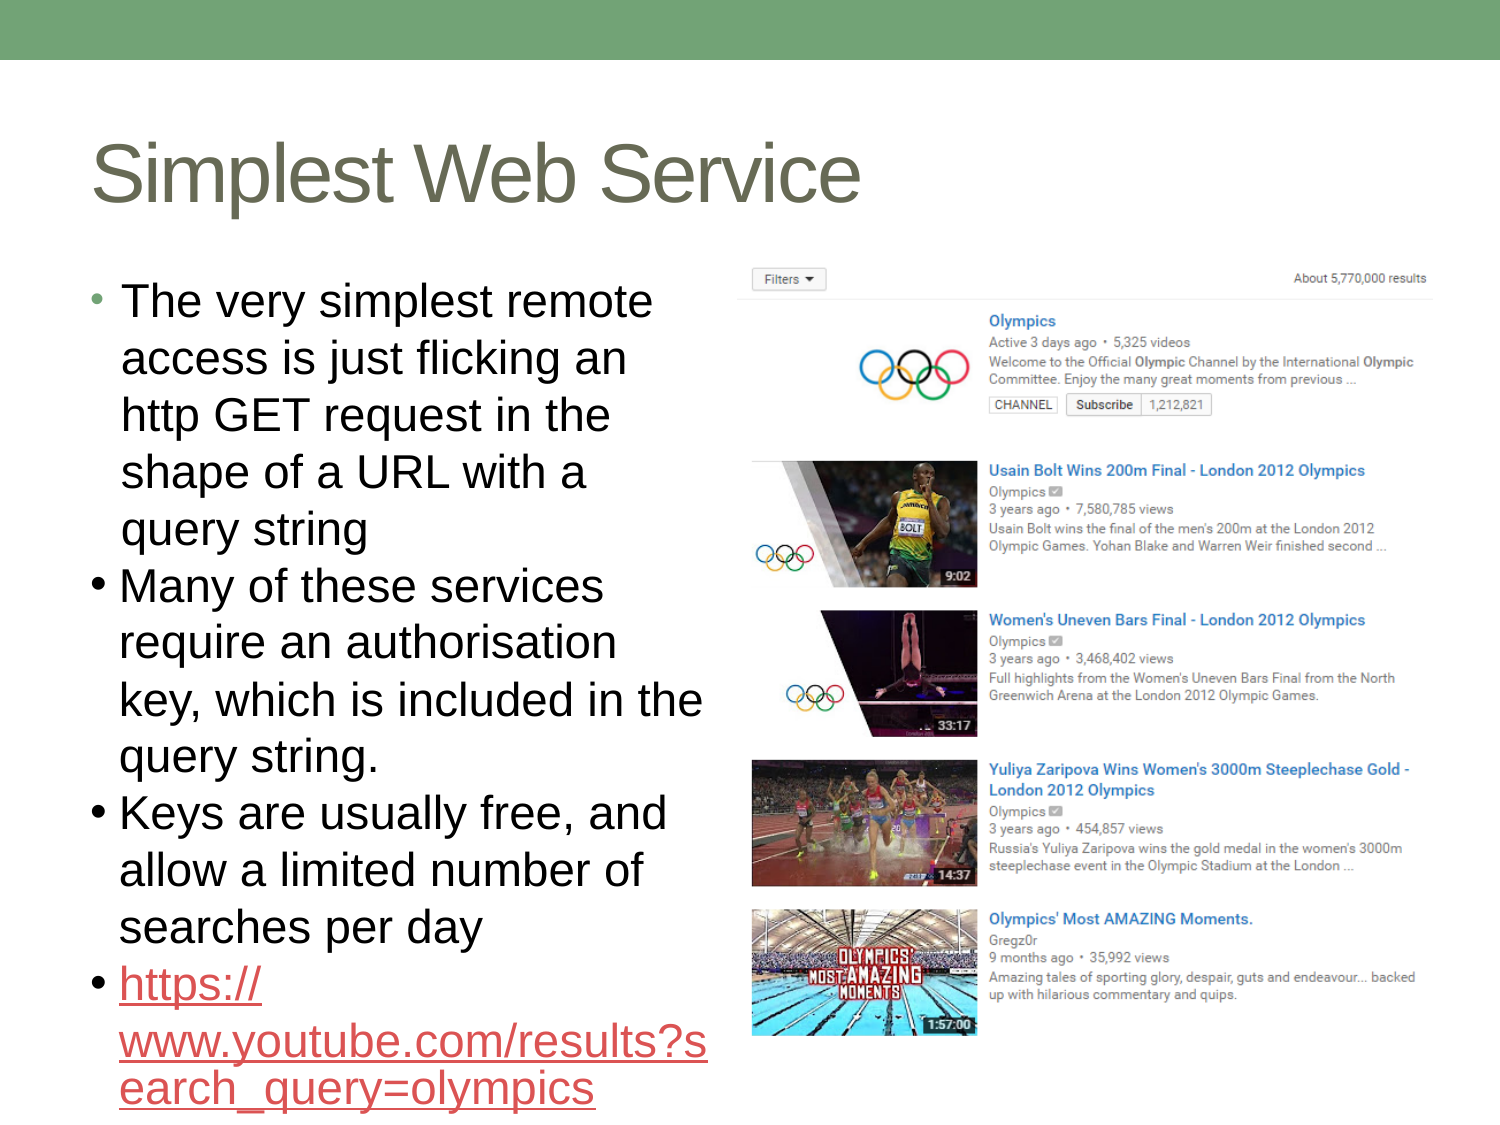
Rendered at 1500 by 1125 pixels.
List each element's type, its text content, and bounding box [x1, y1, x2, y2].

picture [737, 262, 1433, 1044]
title Simplest Web Service [75, 87, 1425, 250]
list The very simplest remote access is just flicking an http GET request in the shape of a URL with a query string Many of these services require an authorisation key, which is included in the query string. Keys are usually free, and allow a limited number of searches per day https://www.youtube.com/results?search_query=olympics [75, 262, 725, 1075]
